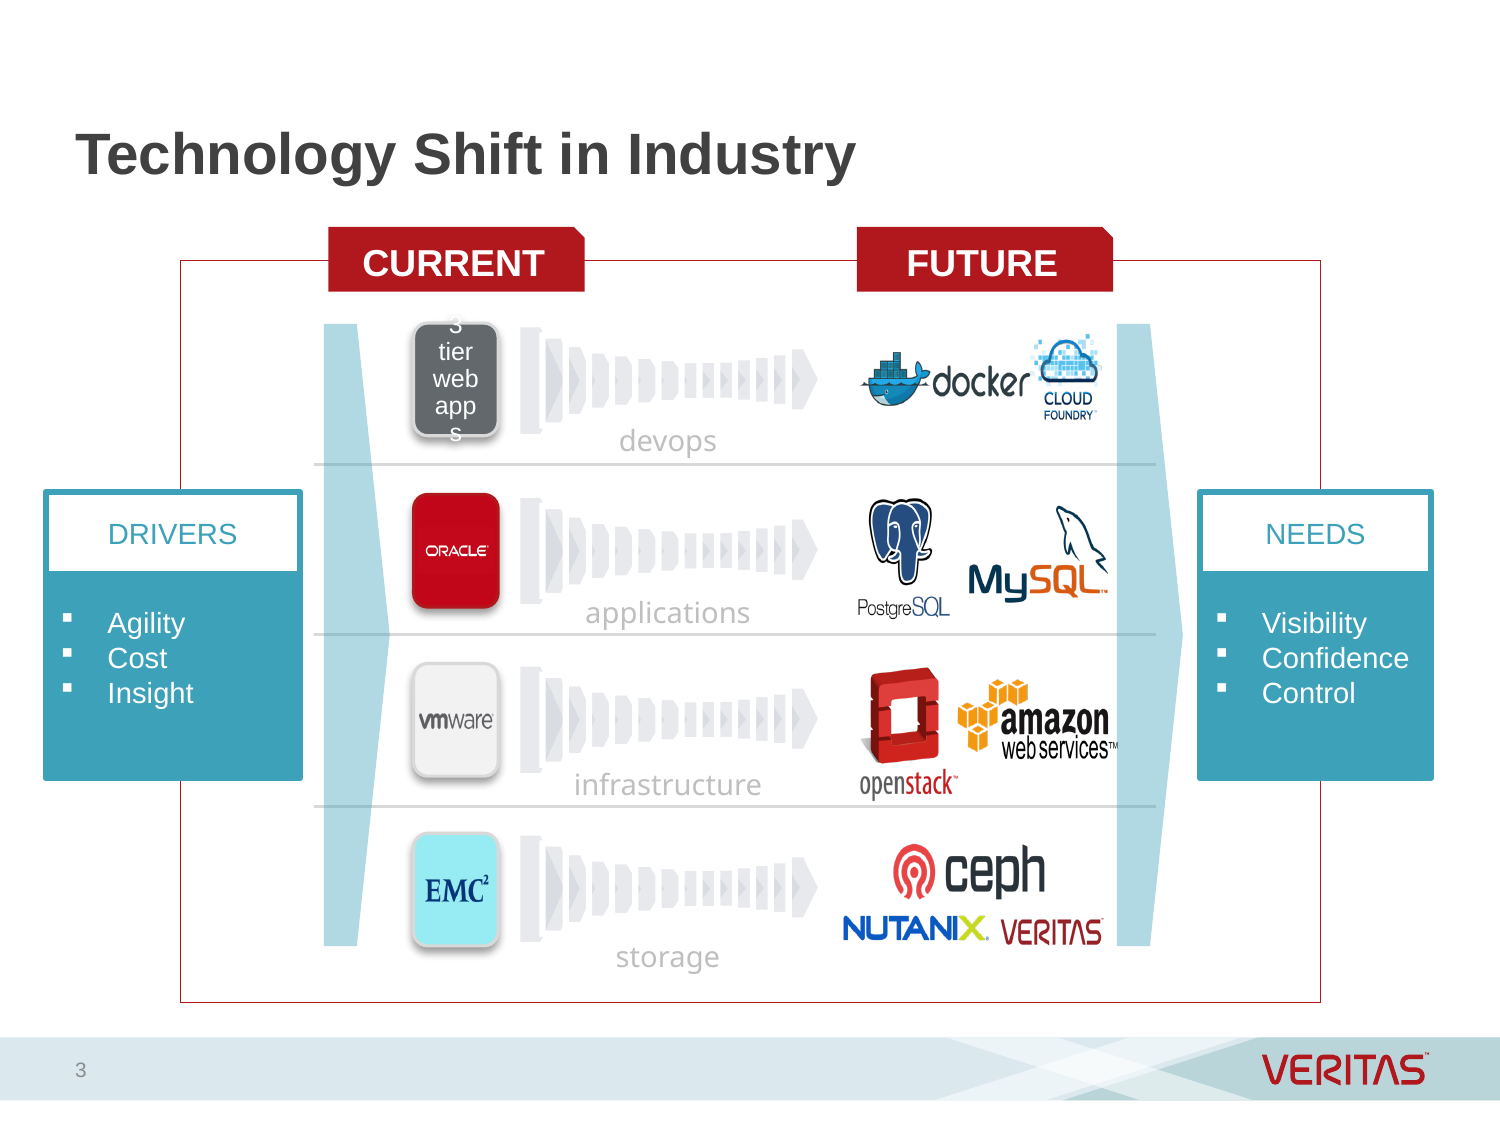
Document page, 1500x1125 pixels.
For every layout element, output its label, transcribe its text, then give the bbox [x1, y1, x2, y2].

text_box [323, 815, 371, 947]
slide_number 3 [75, 1054, 125, 1084]
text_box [1199, 491, 1432, 779]
text_box [323, 643, 389, 805]
title Technology Shift in Industry [75, 50, 1425, 188]
text_box [323, 323, 372, 463]
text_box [413, 322, 1110, 466]
text_box CURRENT [328, 226, 585, 292]
text_box [1116, 323, 1183, 947]
text_box FUTURE [856, 226, 1114, 292]
text_box [180, 260, 1321, 1003]
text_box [413, 477, 1108, 638]
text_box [45, 491, 301, 779]
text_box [413, 661, 1120, 810]
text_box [413, 832, 1106, 982]
text_box [323, 473, 390, 633]
